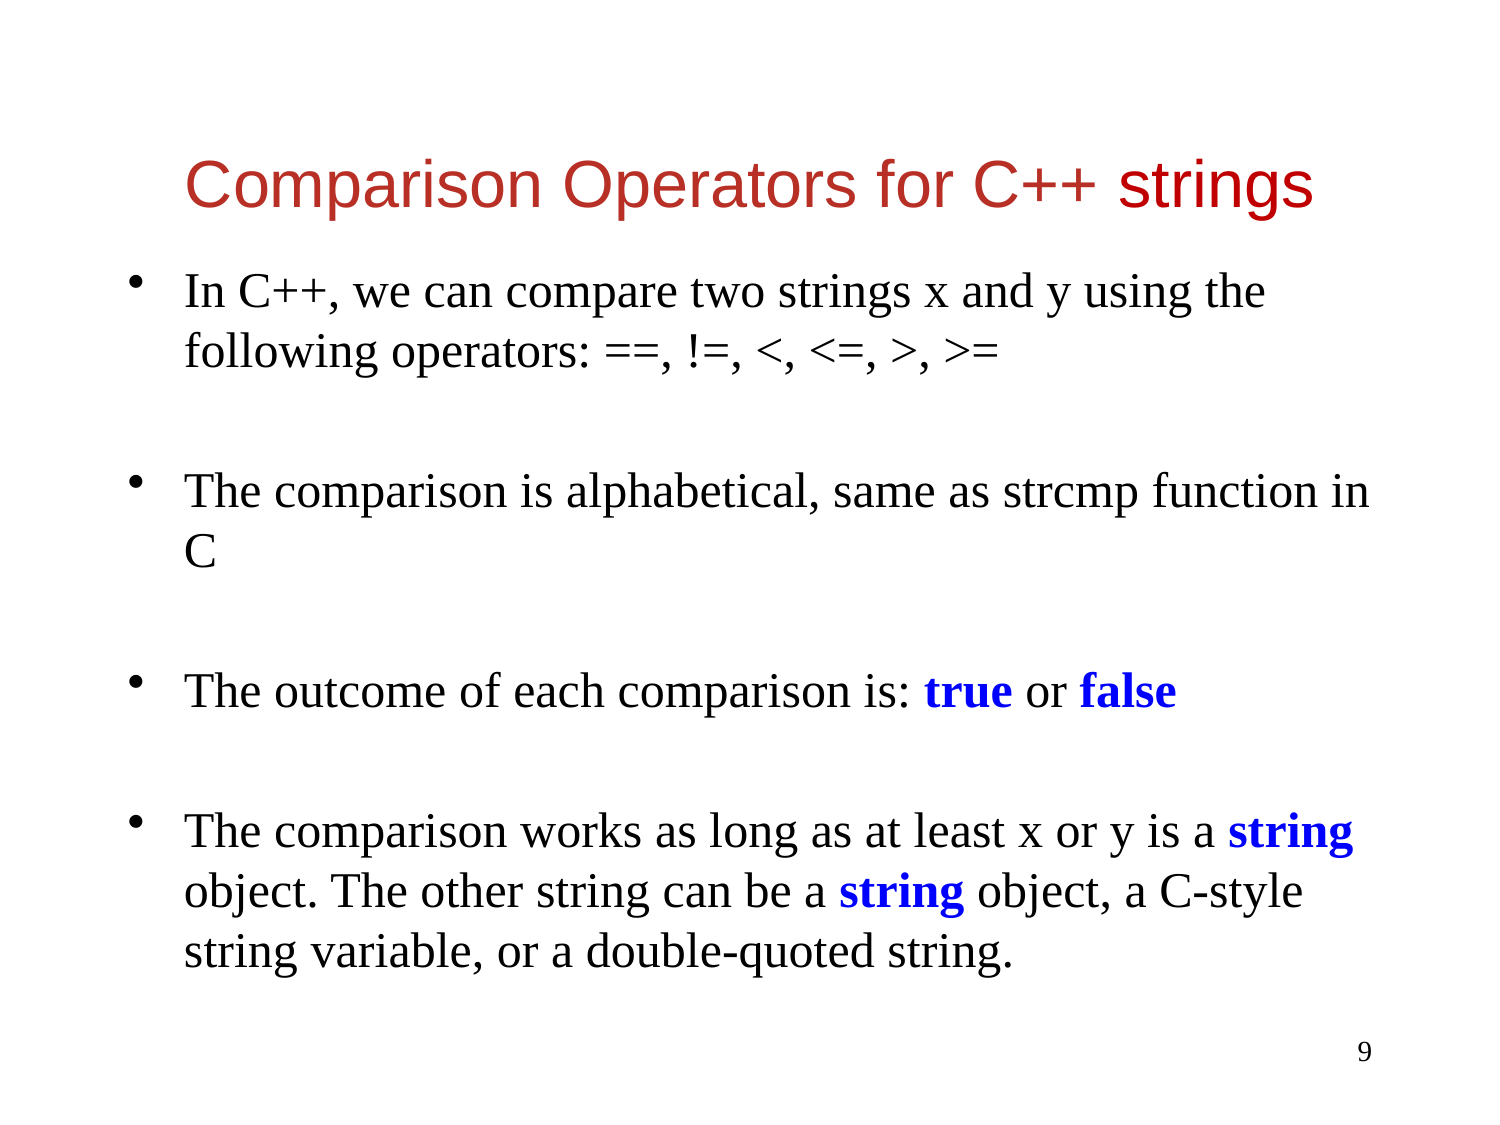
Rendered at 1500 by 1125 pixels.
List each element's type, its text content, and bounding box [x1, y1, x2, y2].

list In C++, we can compare two strings x and y using the following operators: ==, !=, <, <=, >, >= The comparison is alphabetical, same as strcmp function in C The outcome of each comparison is: true or false The comparison works as long as at least x or y is a string object. The other string can be a string object, a C-style string variable, or a double-quoted string. [112, 249, 1388, 1038]
slide_number 9 [1074, 1038, 1388, 1101]
title Comparison Operators for C++ strings [112, 125, 1388, 238]
